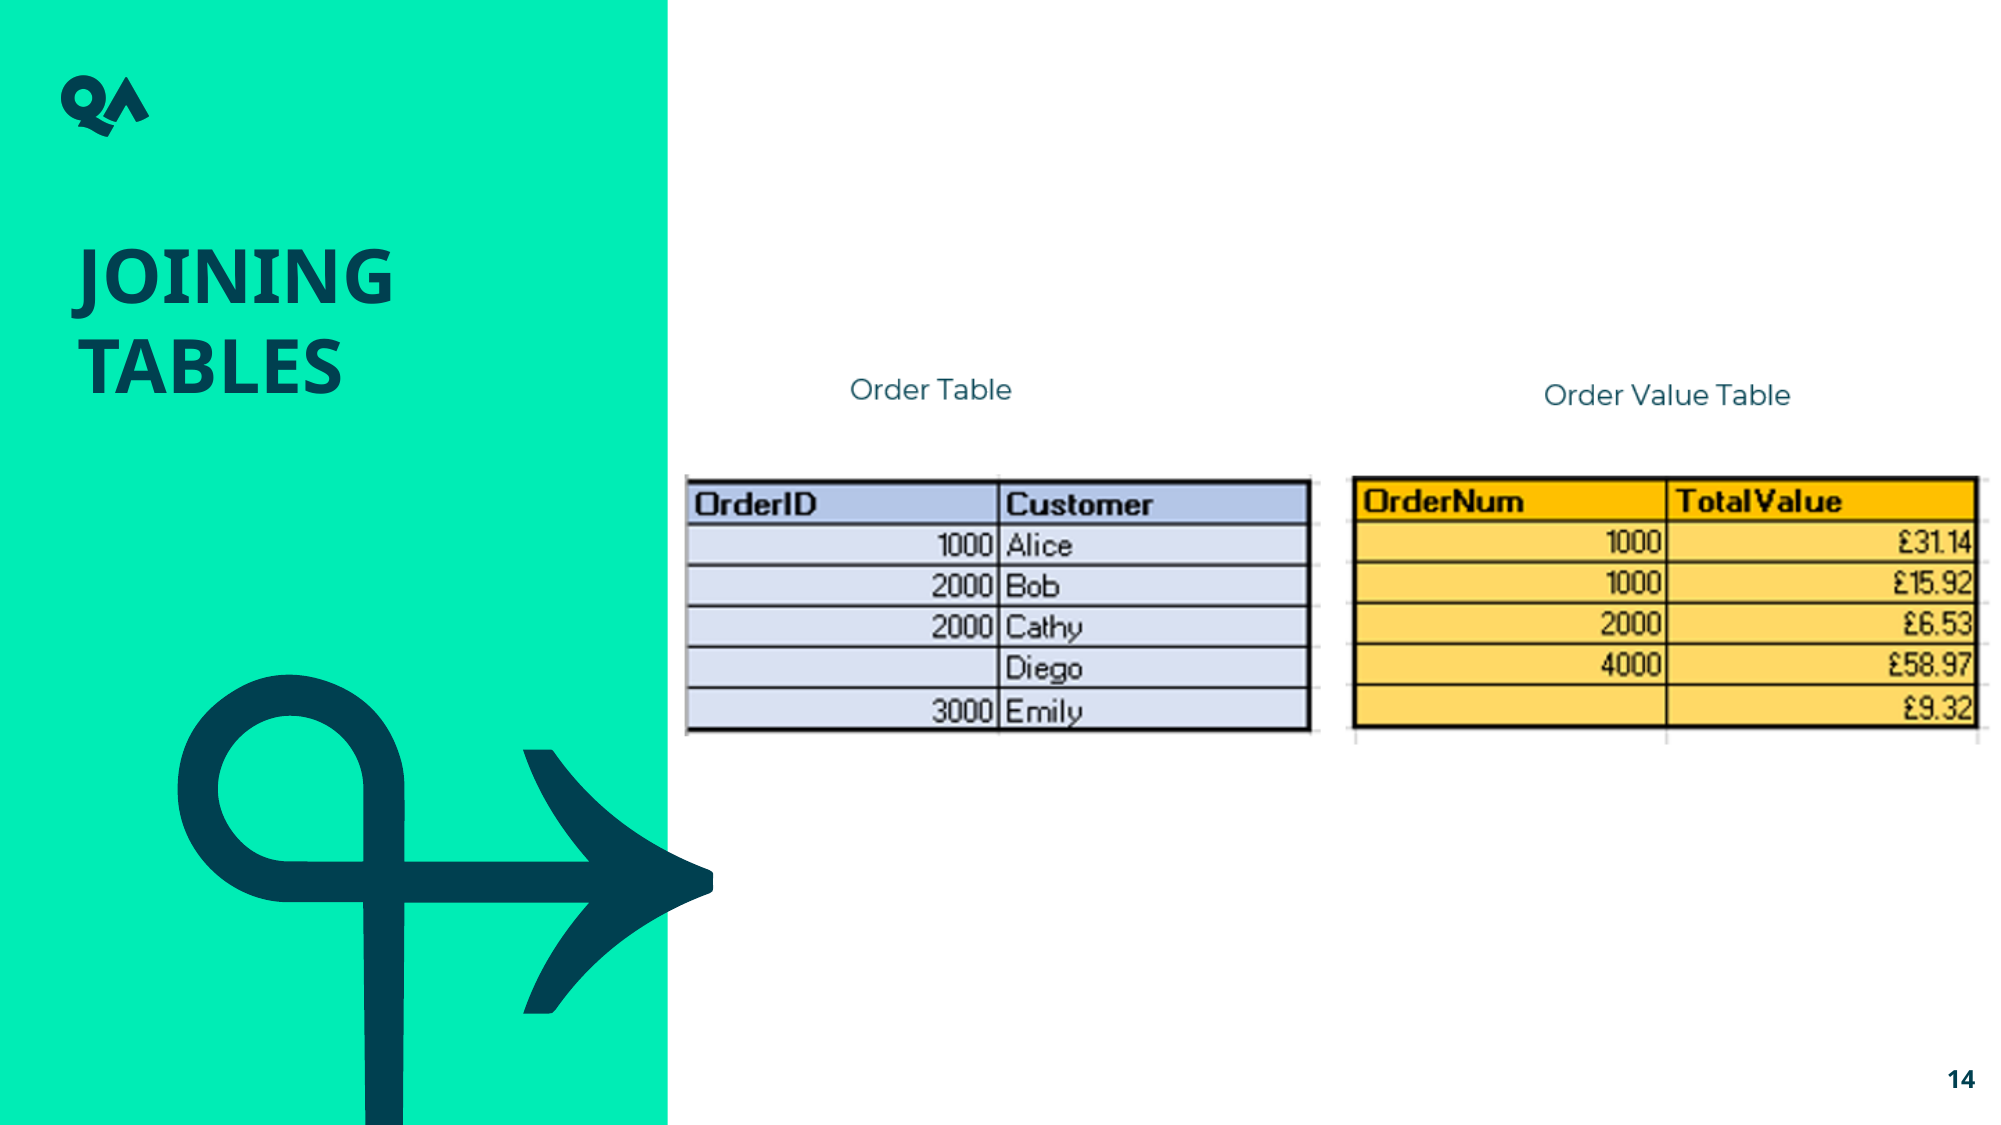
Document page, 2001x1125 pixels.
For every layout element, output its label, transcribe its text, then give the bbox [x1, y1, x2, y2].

picture [671, 317, 2000, 807]
picture [44, 61, 166, 148]
list Joining Tables [63, 221, 628, 673]
slide_number 14 [1846, 1068, 1976, 1098]
